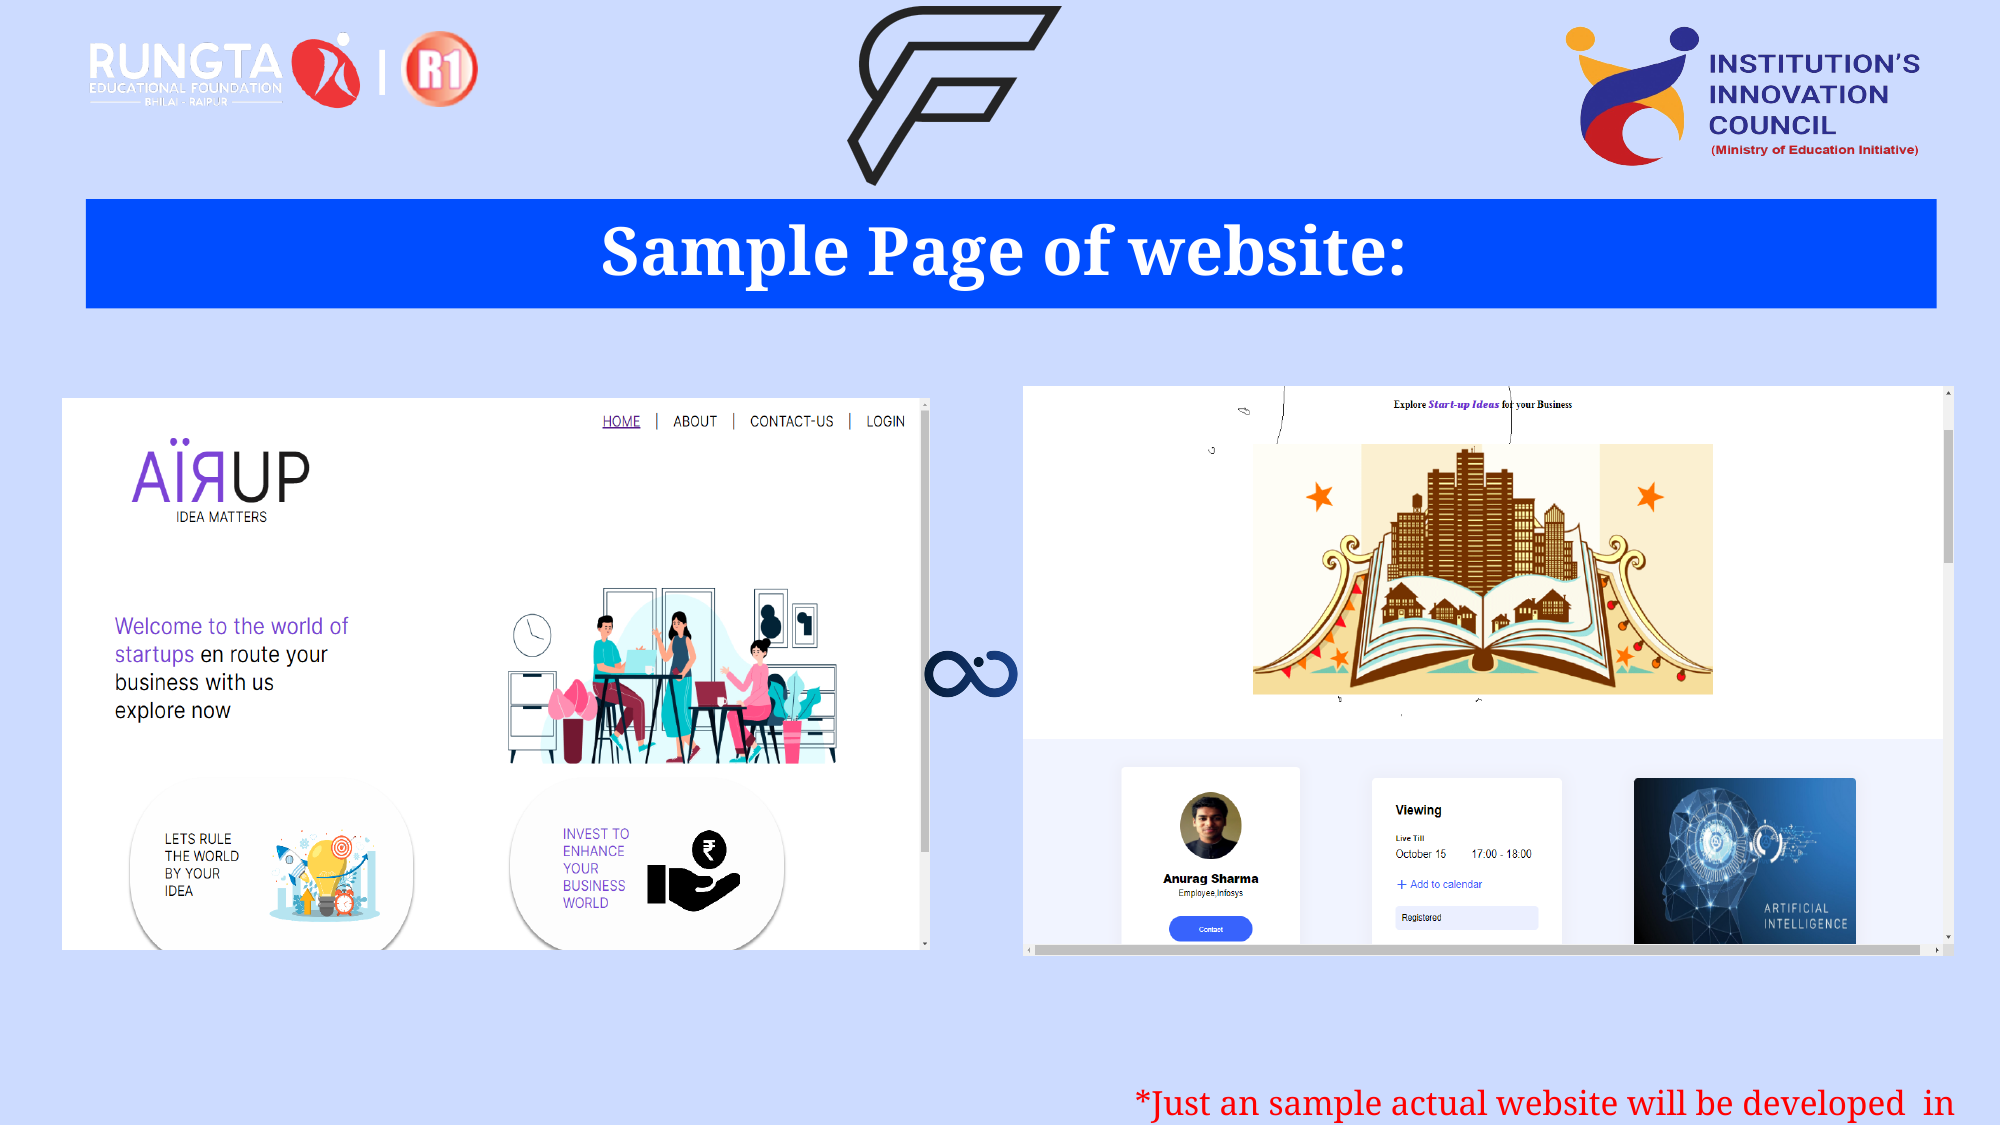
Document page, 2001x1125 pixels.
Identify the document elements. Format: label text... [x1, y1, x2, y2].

text_box *Just an sample actual website will be developed in further stages [1093, 1074, 2000, 1125]
picture [62, 386, 1954, 956]
picture [847, 5, 1062, 186]
picture [1562, 24, 1925, 168]
title Sample Page of website: [85, 199, 1937, 309]
picture [75, 0, 486, 144]
